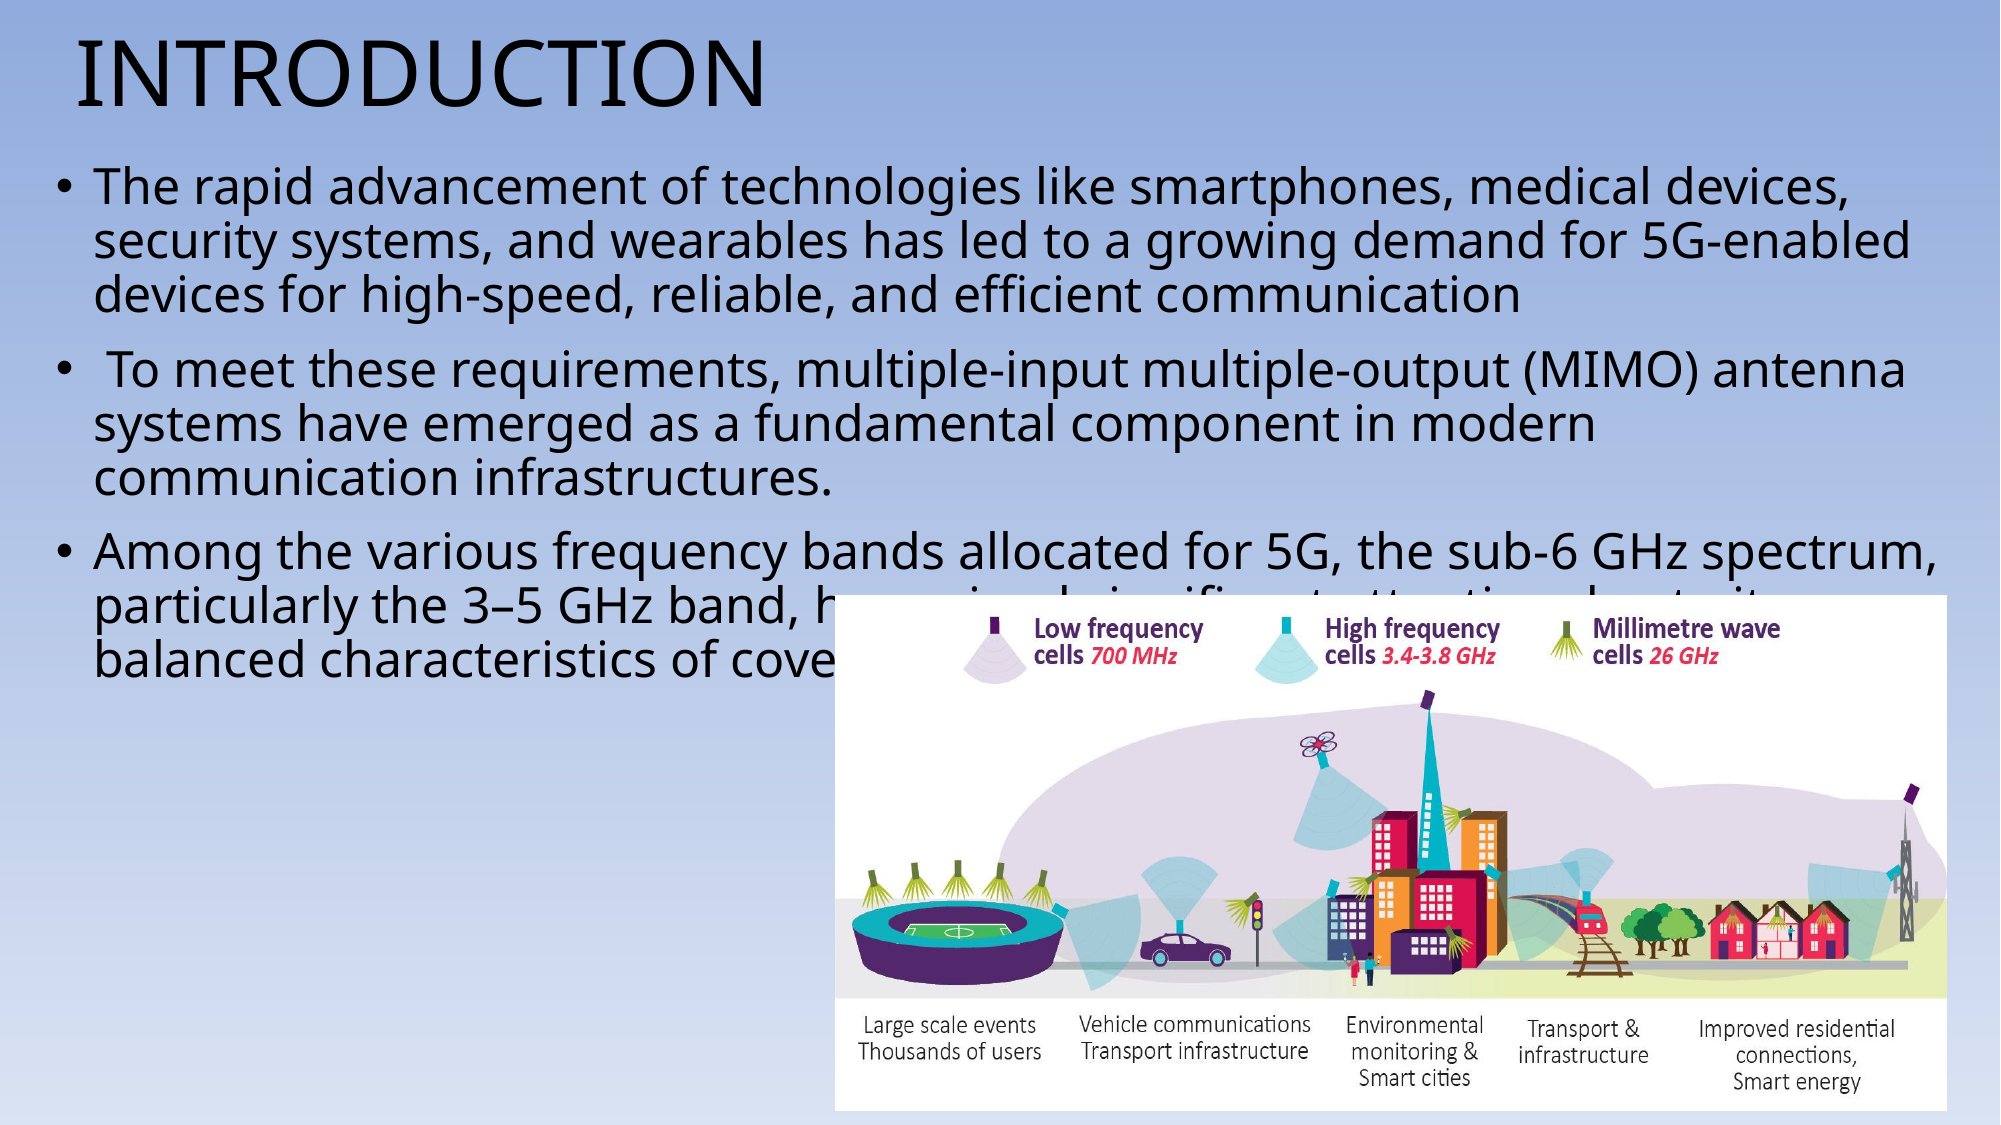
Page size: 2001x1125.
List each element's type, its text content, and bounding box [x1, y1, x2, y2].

picture [835, 595, 1947, 1111]
title INTRODUCTION [60, 13, 1863, 140]
list The rapid advancement of technologies like smartphones, medical devices, security systems, and wearables has led to a growing demand for 5G-enabled devices for high-speed, reliable, and efficient communication To meet these requirements, multiple-input multiple-output (MIMO) antenna systems have emerged as a fundamental component in modern communication infrastructures. Among the various frequency bands allocated for 5G, the sub-6 GHz spectrum, particularly the 3–5 GHz band, has gained significant attention due to its balanced characteristics of coverage and bandwidth. [40, 153, 1969, 1093]
